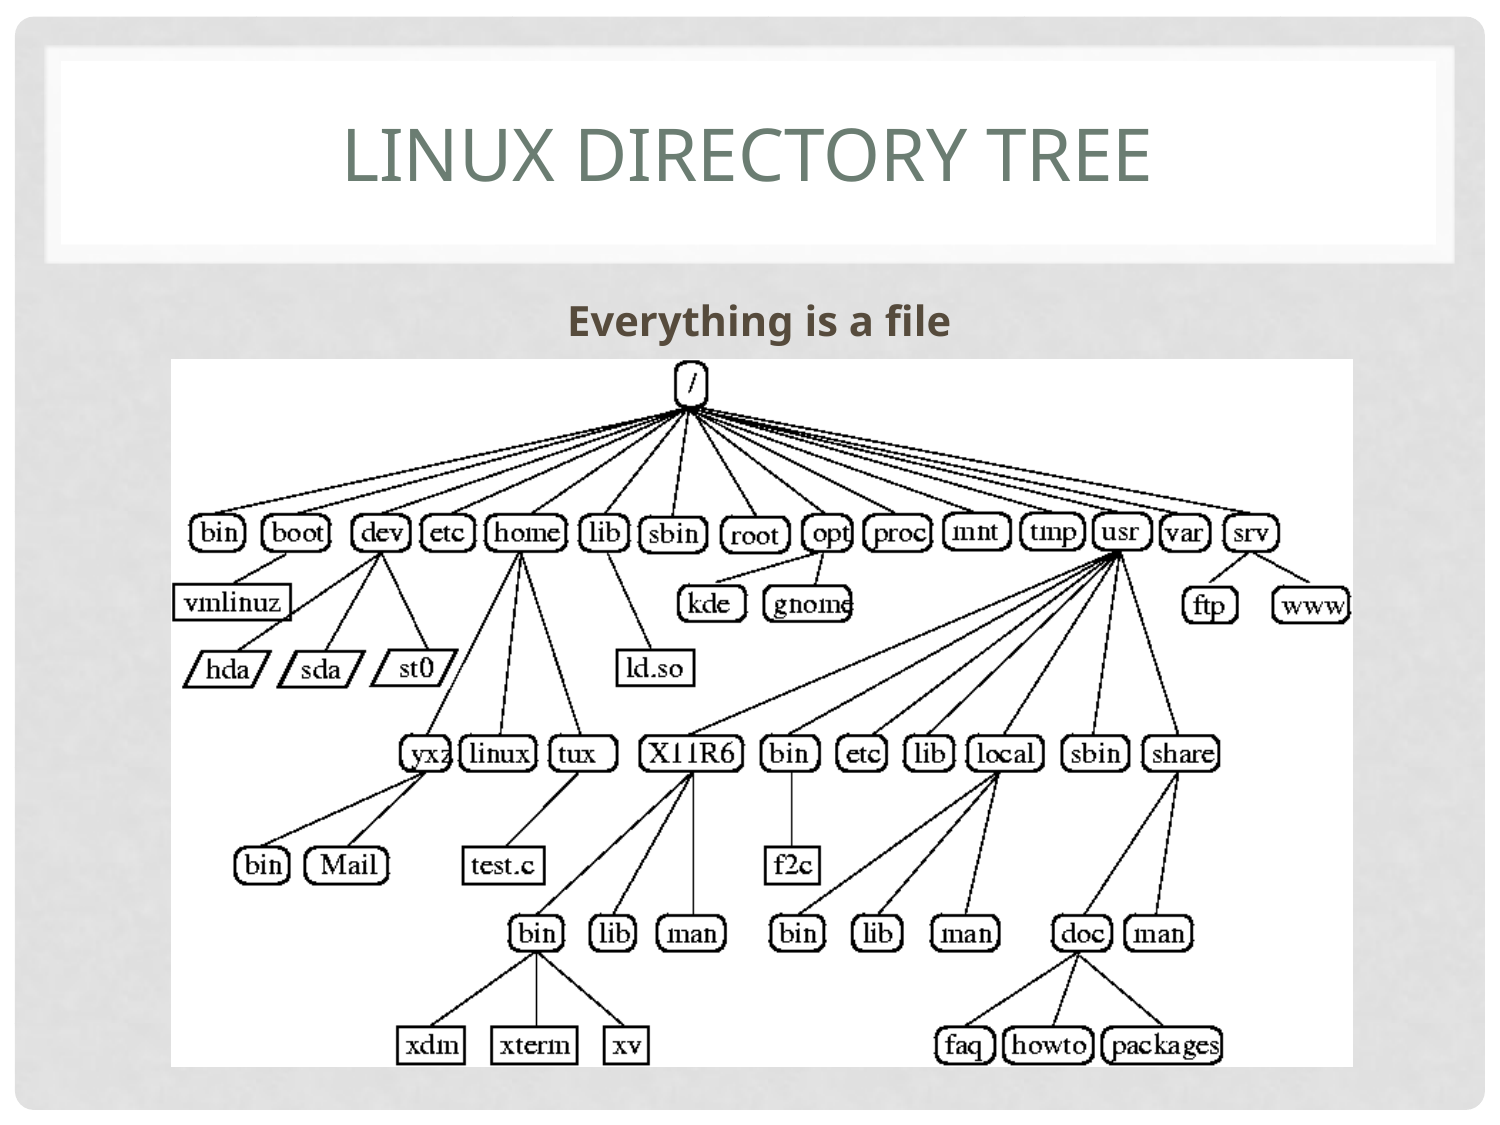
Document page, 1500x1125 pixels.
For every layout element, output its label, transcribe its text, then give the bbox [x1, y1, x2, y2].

picture [170, 359, 1353, 1067]
list Everything is a file [75, 287, 1425, 1005]
title Linux directory tree [69, 66, 1425, 238]
